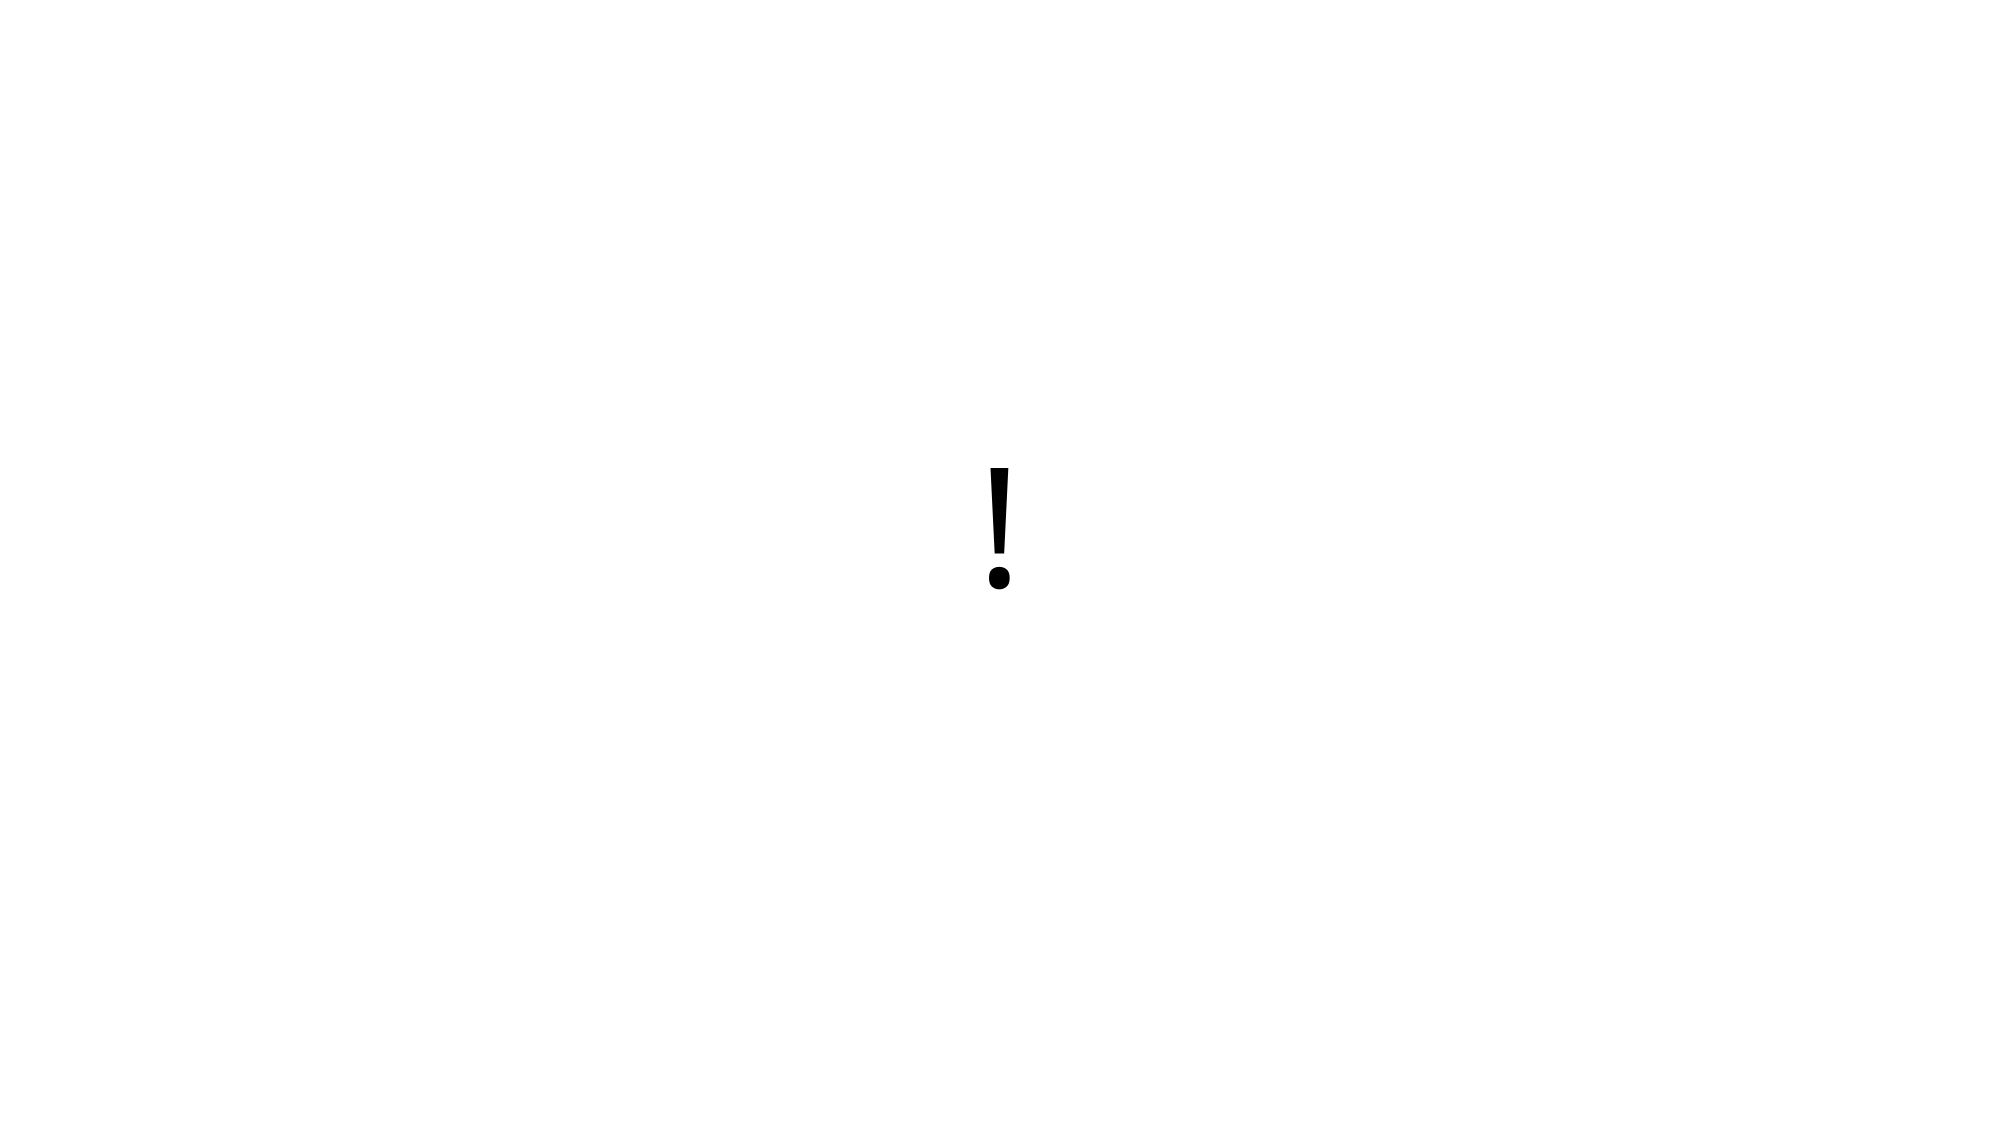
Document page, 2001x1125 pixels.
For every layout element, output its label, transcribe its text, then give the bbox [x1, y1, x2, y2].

text_box ! [403, 413, 1597, 629]
